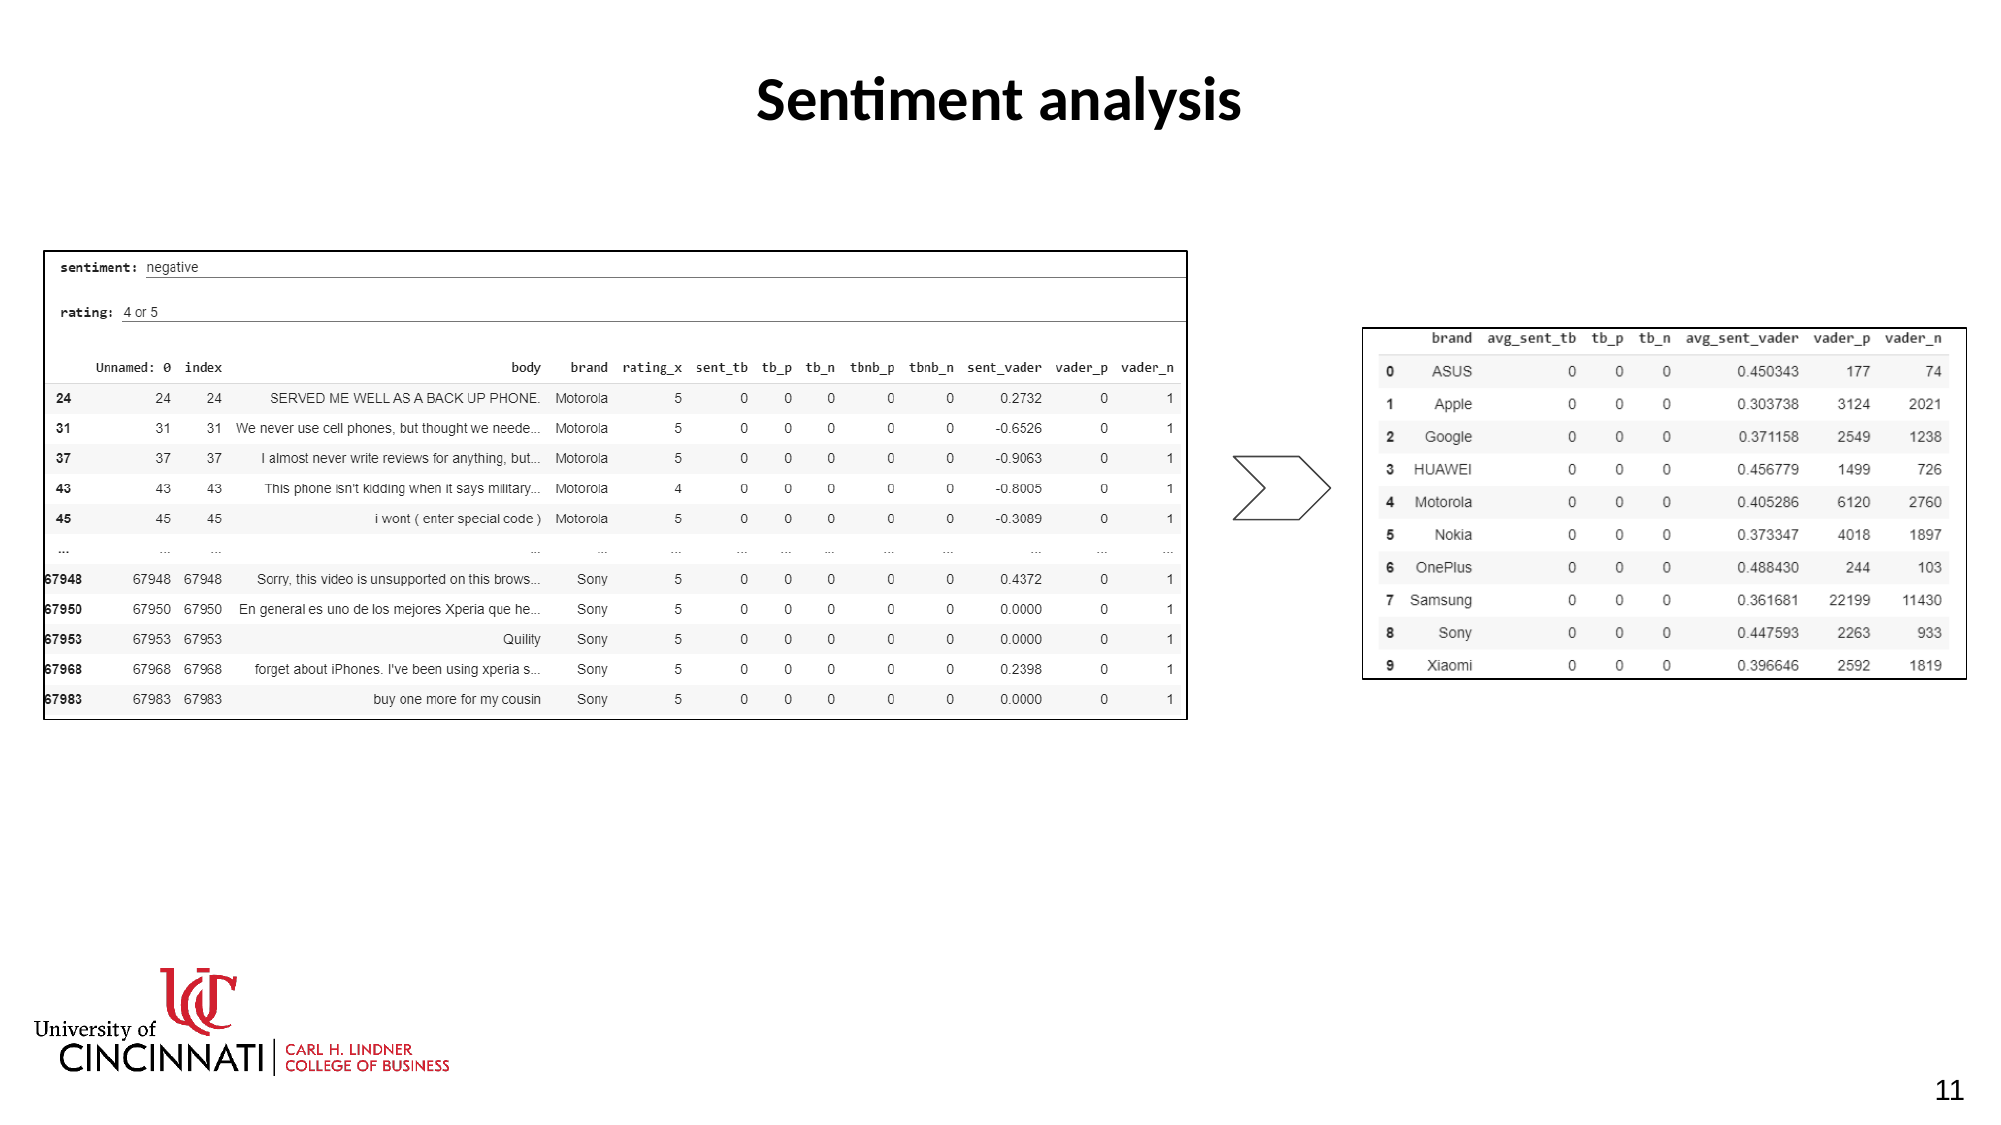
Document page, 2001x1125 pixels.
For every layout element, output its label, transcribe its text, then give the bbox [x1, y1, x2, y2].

picture [1363, 328, 1967, 679]
picture [34, 968, 449, 1076]
picture [44, 251, 1187, 719]
title Sentiment analysis [83, 50, 1917, 139]
text_box [1233, 456, 1331, 520]
